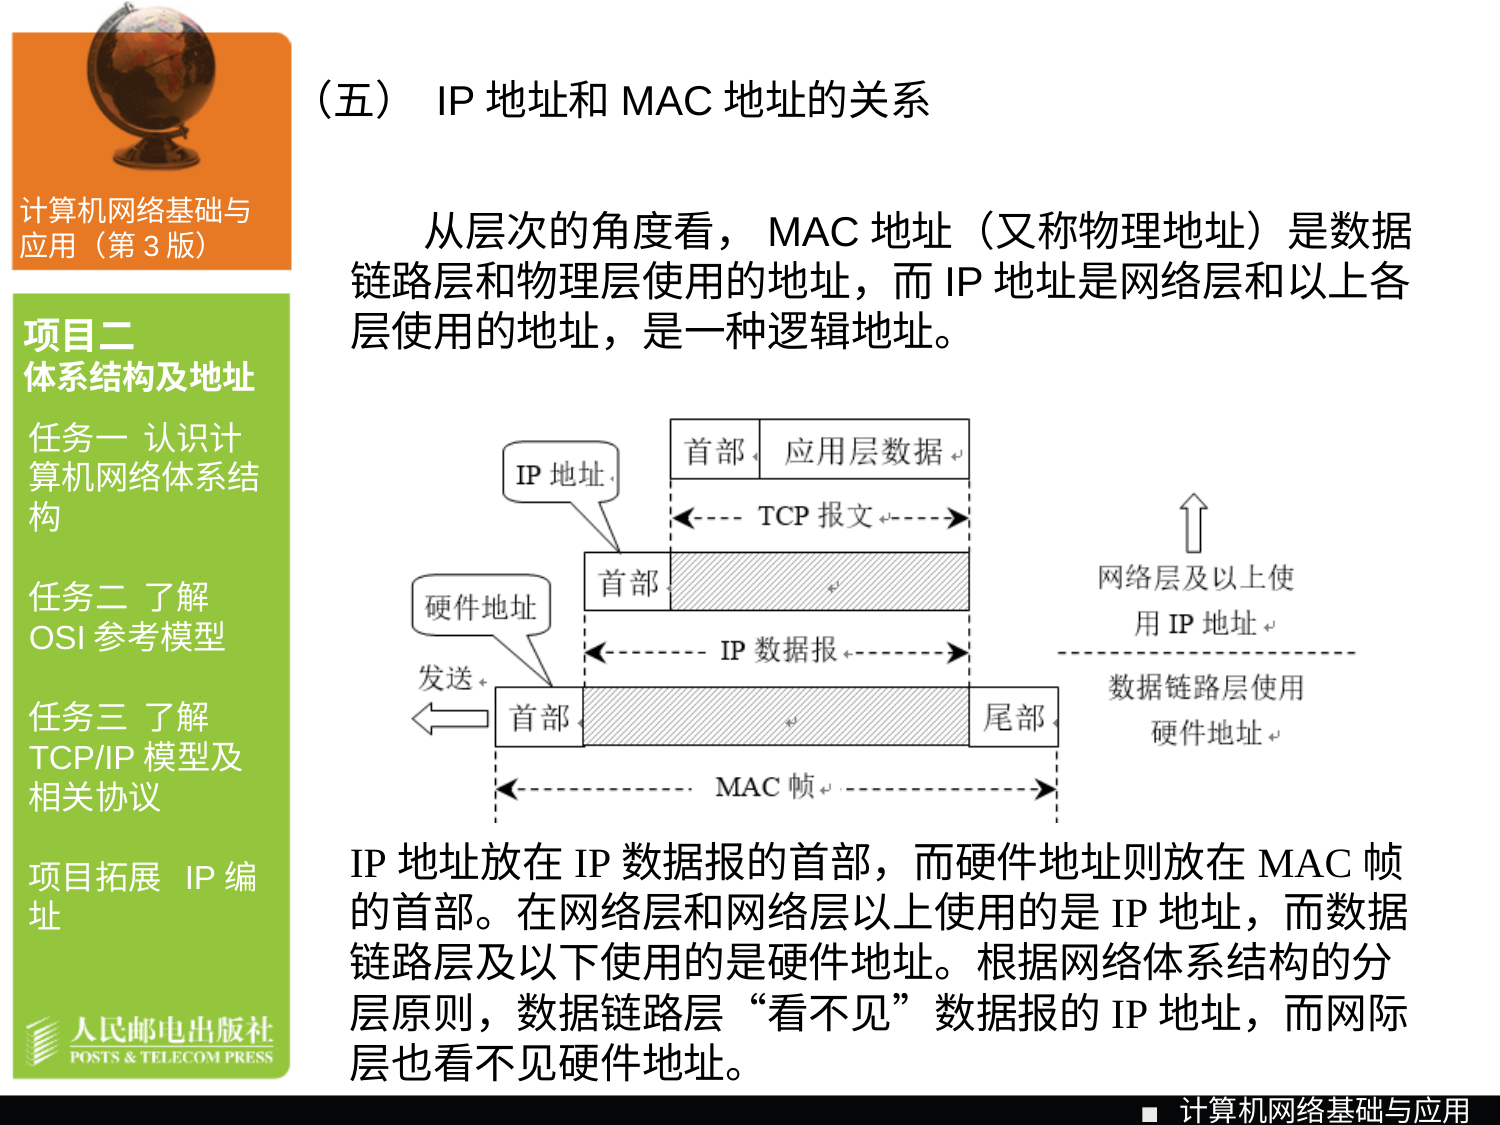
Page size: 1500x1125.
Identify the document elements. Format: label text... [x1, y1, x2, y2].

text_box 计算机网络基础与应用 [1168, 1092, 1483, 1125]
text_box IP地址放在IP数据报的首部，而硬件地址则放在MAC帧的首部。在网络层和网络层以上使用的是IP地址，而数据链路层及以下使用的是硬件地址。根据网络体系结构的分层原则，数据链路层“看不见”数据报的IP地址，而网际层也看不见硬件地址。 [335, 828, 1446, 1094]
text_box 计算机网络基础与应用（第3版） [4, 185, 293, 270]
text_box （五） IP地址和MAC地址的关系 [276, 66, 947, 131]
picture [0, 0, 1500, 1125]
text_box 项目二 体系结构及地址 [8, 304, 292, 404]
text_box 任务一 认识计算机网络体系结构 任务二 了解OSI参考模型 任务三 了解TCP/IP模型及相关协议 项目拓展 IP编址 [14, 409, 286, 1023]
text_box [1142, 1107, 1157, 1122]
text_box 从层次的角度看，MAC地址（又称物理地址）是数据链路层和物理层使用的地址，而IP地址是网络层和以上各层使用的地址，是一种逻辑地址。 [335, 197, 1453, 362]
